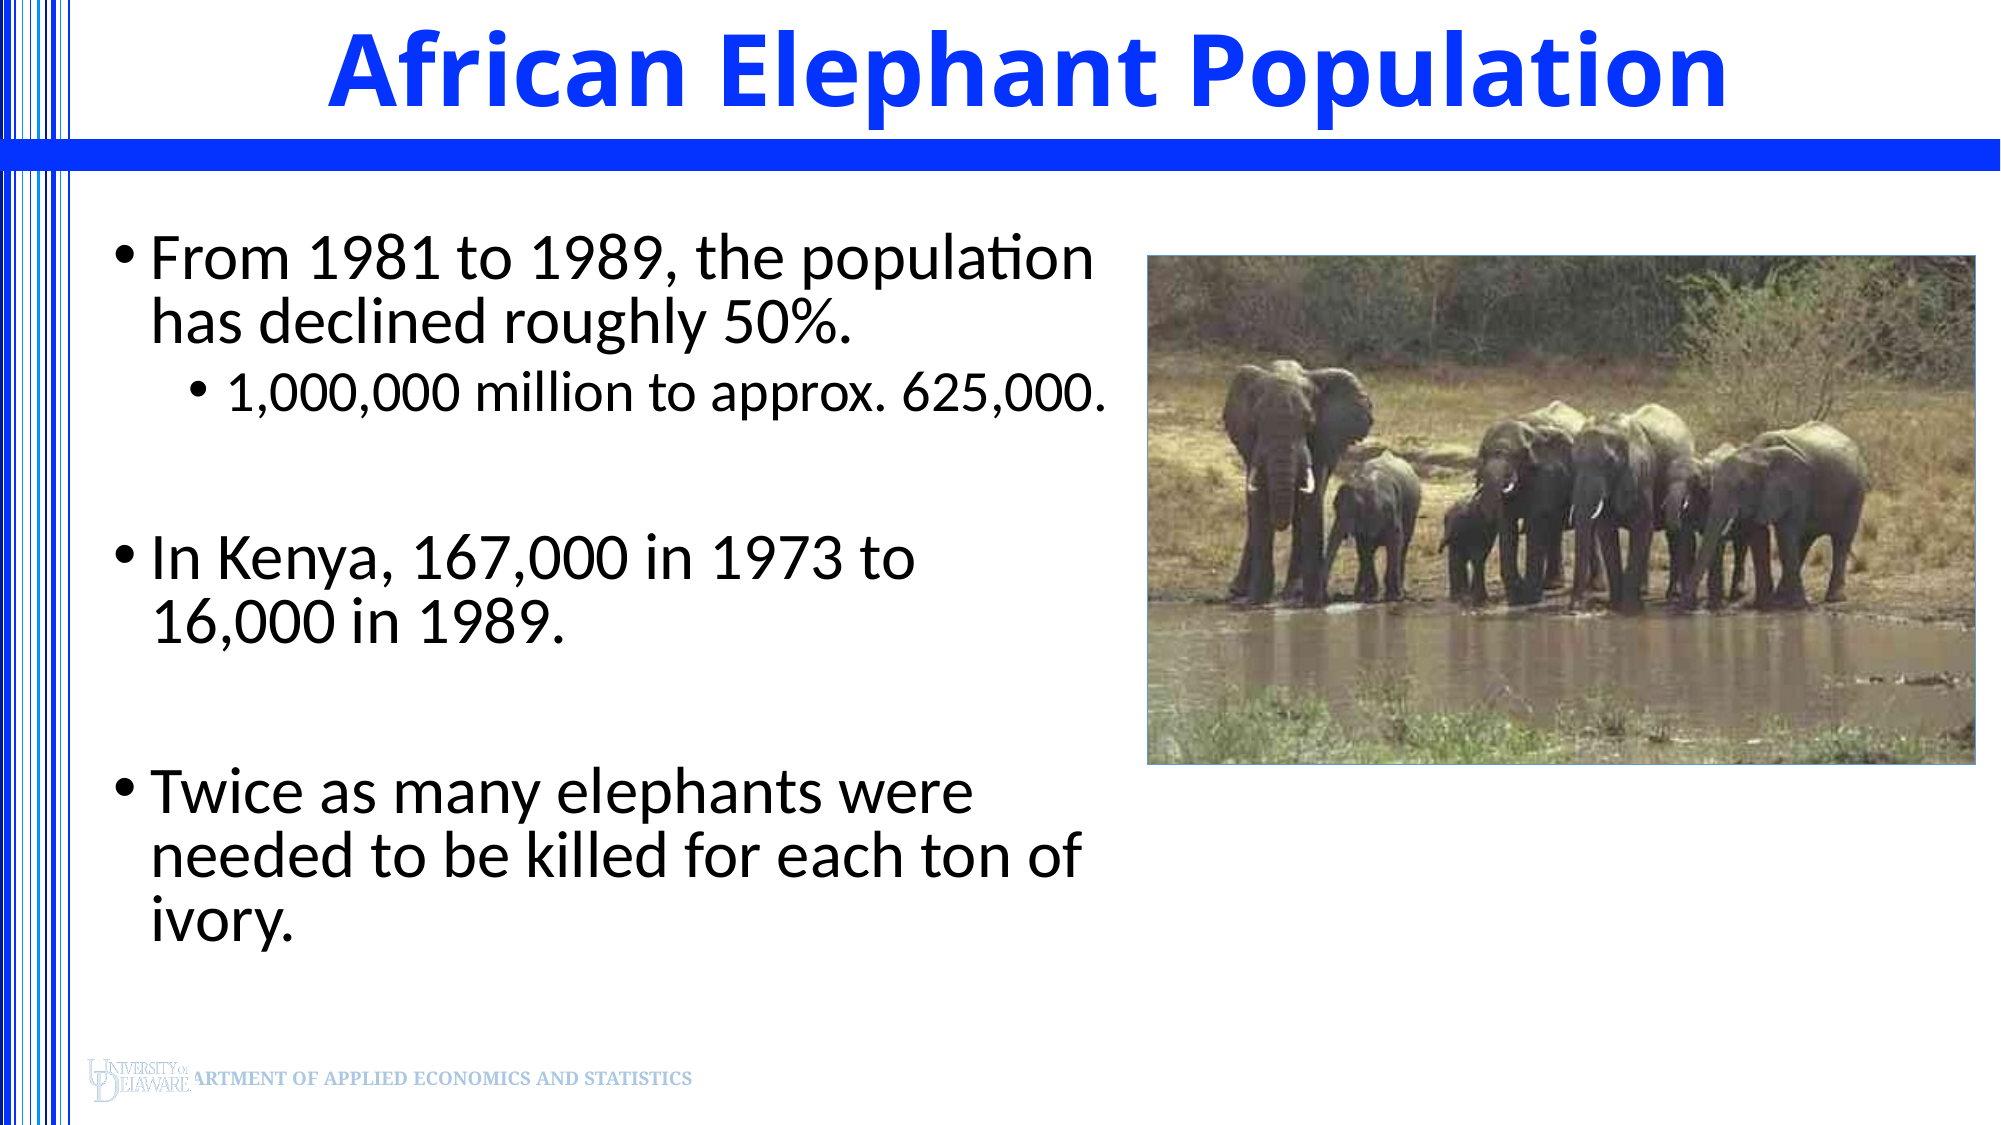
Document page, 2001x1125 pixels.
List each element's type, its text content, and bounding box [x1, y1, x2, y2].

list From 1981 to 1989, the population has declined roughly 50%. 1,000,000 million to approx. 625,000. In Kenya, 167,000 in 1973 to 16,000 in 1989. Twice as many elephants were needed to be killed for each ton of ivory. [98, 221, 1126, 1125]
picture [1147, 255, 1976, 765]
title African Elephant Population [181, 25, 1907, 124]
